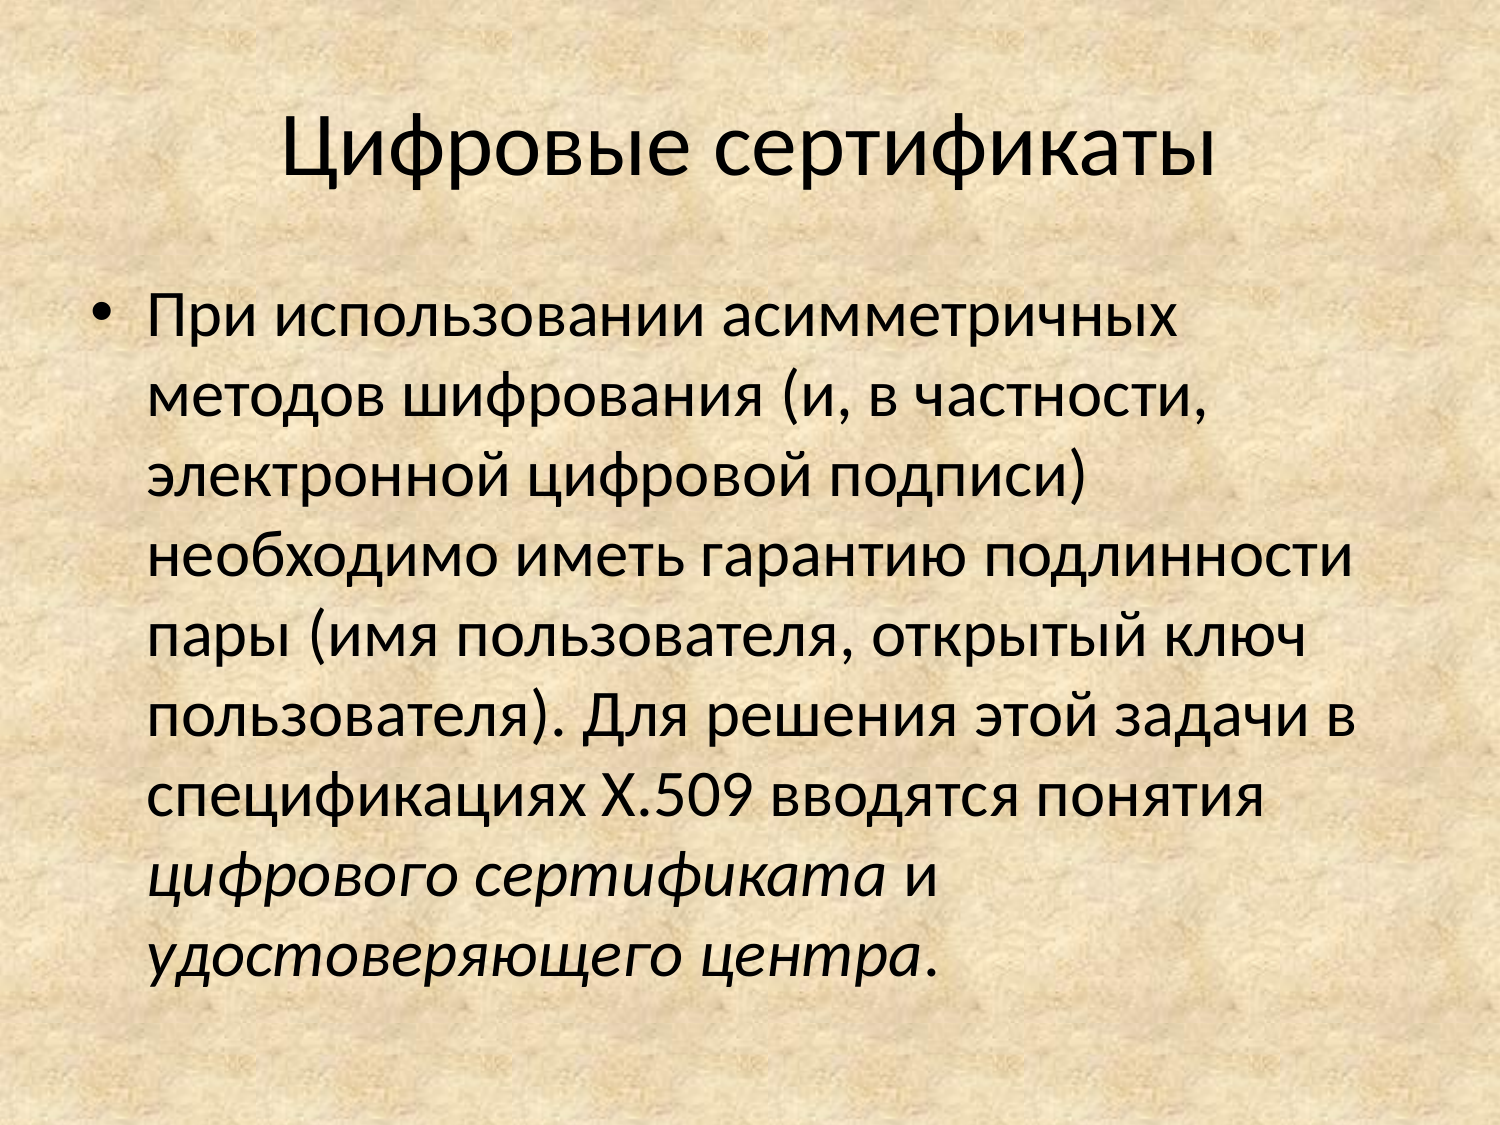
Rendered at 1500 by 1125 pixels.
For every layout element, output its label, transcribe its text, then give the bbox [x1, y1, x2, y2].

picture [0, 0, 1500, 1125]
list При использовании асимметричных методов шифрования (и, в частности, электронной цифровой подписи) необходимо иметь гарантию подлинности пары (имя пользователя, открытый ключ пользователя). Для решения этой задачи в спецификациях X.509 вводятся понятия цифрового сертификата и удостоверяющего центра. [74, 262, 1426, 1006]
title Цифровые сертификаты [74, 44, 1426, 233]
